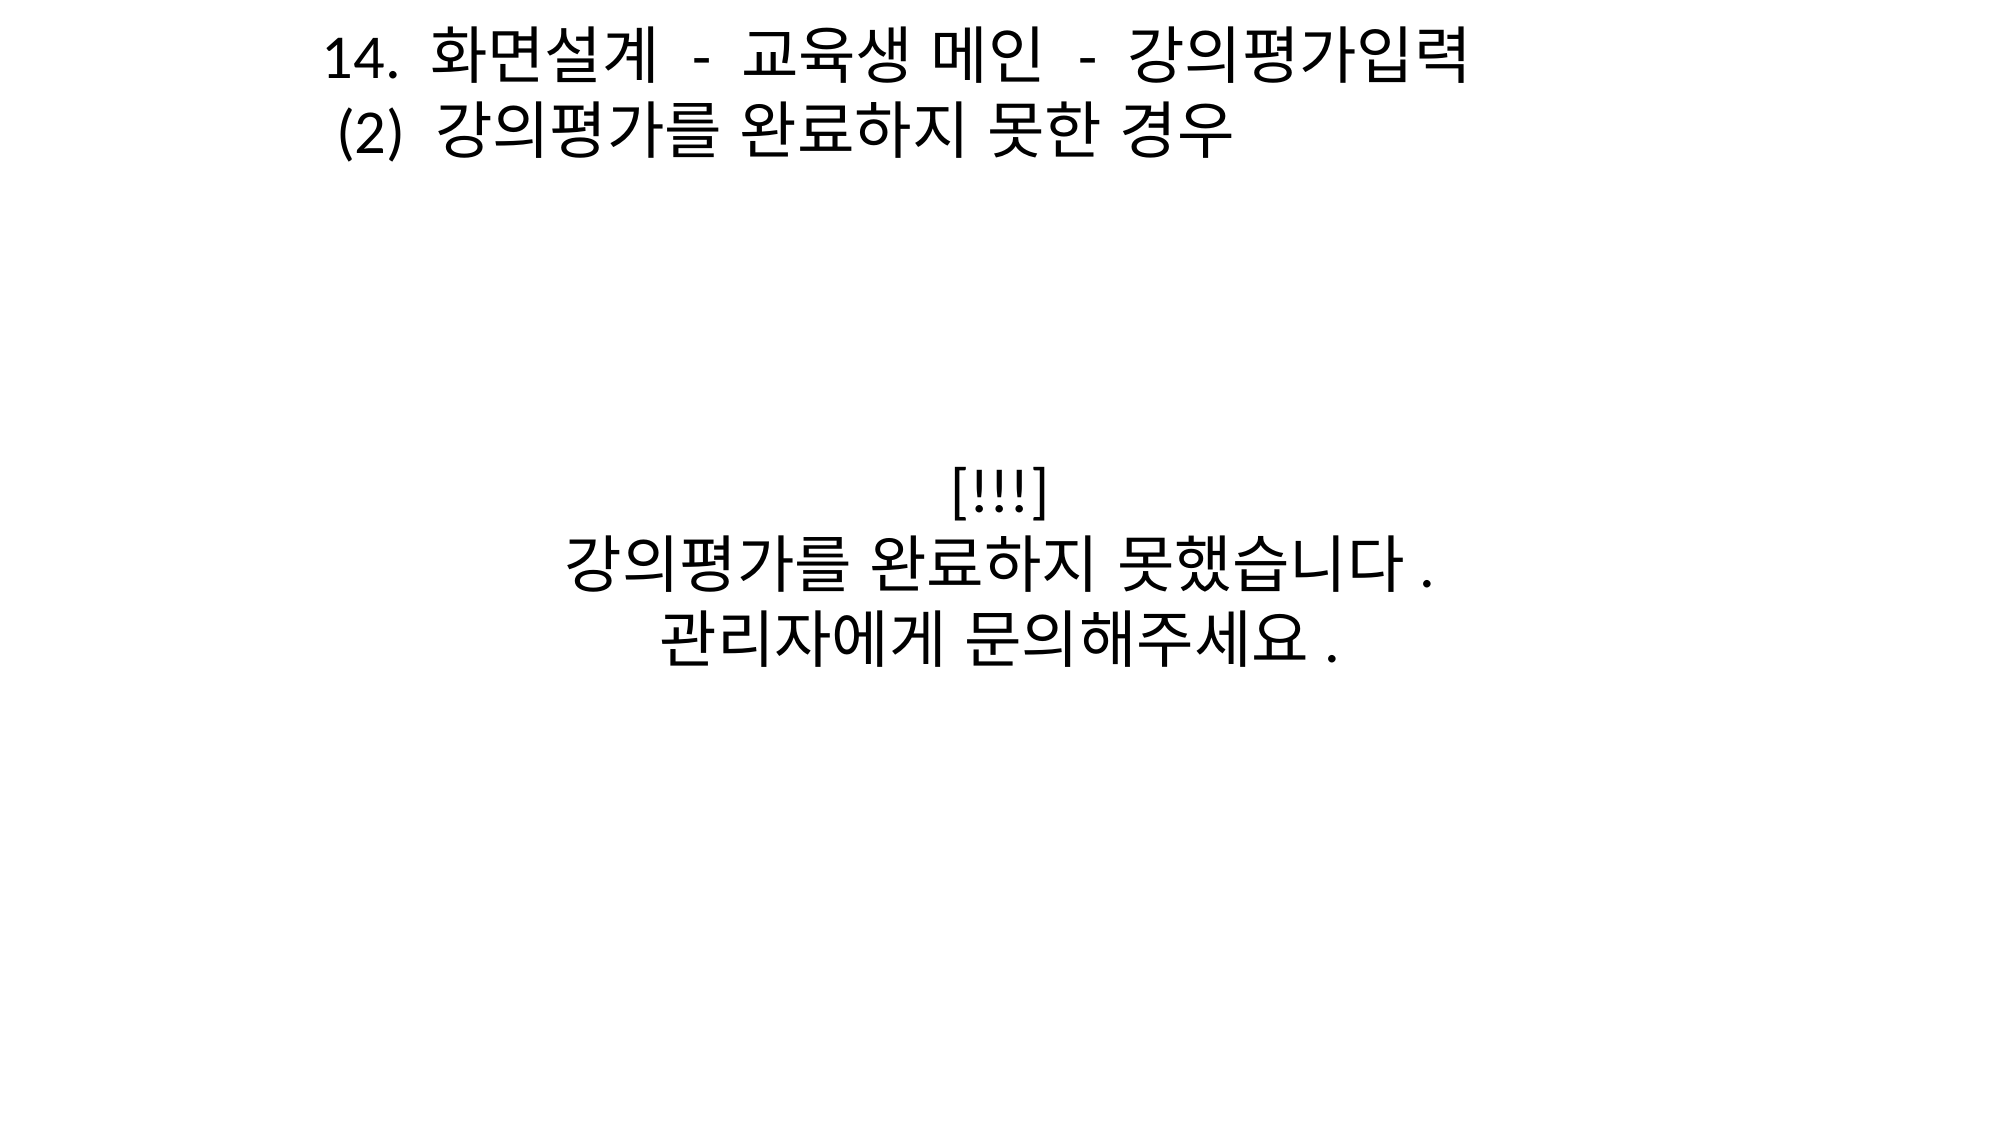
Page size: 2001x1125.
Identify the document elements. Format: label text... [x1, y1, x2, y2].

text_box 14. 화면설계 - 교육생 메인 - 강의평가입력 (2) 강의평가를 완료하지 못한 경우 [313, 7, 1712, 174]
text_box [!!!] 강의평가를 완료하지 못했습니다. 관리자에게 문의해주세요. [527, 441, 1473, 684]
